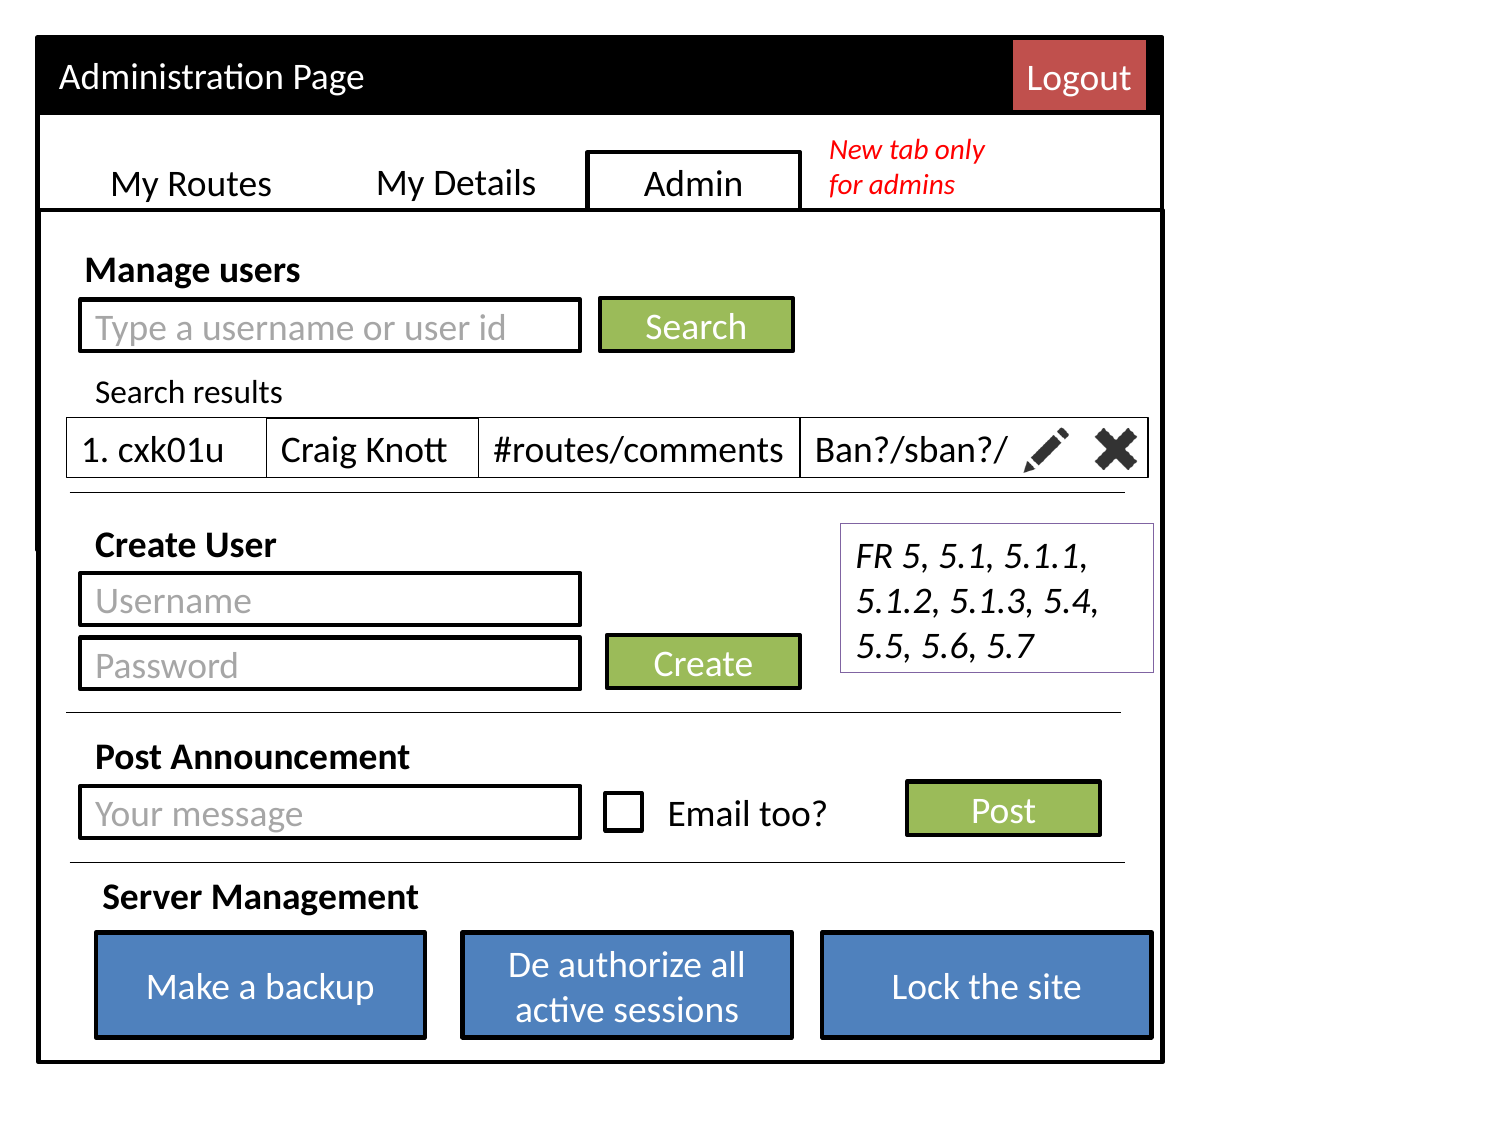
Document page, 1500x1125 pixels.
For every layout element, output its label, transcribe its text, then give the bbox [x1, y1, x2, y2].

text_box [1150, 35, 1164, 115]
text_box [35, 35, 1008, 115]
text_box Ban?/sban?/ [800, 417, 1148, 478]
text_box Make a backup [94, 930, 427, 1040]
text_box Logout [1008, 35, 1150, 115]
picture [1093, 423, 1138, 471]
text_box Manage users [69, 237, 463, 298]
text_box [603, 791, 644, 833]
picture [1020, 423, 1072, 476]
text_box Search results [80, 362, 331, 417]
text_box FR 5, 5.1, 5.1.1, 5.1.2, 5.1.3, 5.4, 5.5, 5.6, 5.7 [840, 523, 1154, 673]
text_box Server Management [87, 871, 481, 925]
text_box [36, 208, 1165, 1064]
text_box 1. cxk01u [66, 417, 266, 478]
text_box Email too? [652, 781, 850, 842]
text_box Lock the site [820, 930, 1154, 1040]
text_box My Details [349, 150, 563, 211]
text_box De authorize all active sessions [460, 930, 794, 1040]
text_box Post Announcement [80, 724, 474, 784]
text_box Create User [80, 512, 474, 571]
text_box Type a username or user id [78, 297, 582, 353]
text_box Admin [587, 152, 800, 212]
text_box [35, 115, 1164, 552]
text_box Password [78, 635, 582, 691]
text_box Create [605, 633, 802, 690]
text_box Post [905, 779, 1102, 837]
text_box Craig Knott [266, 417, 478, 478]
text_box #routes/comments [478, 417, 800, 478]
text_box Your message [78, 784, 582, 840]
text_box Username [78, 571, 582, 627]
text_box Search [598, 296, 795, 353]
text_box New tab only for admins [814, 122, 1018, 208]
text_box My Routes [94, 152, 288, 212]
text_box Administration Page [44, 44, 753, 105]
